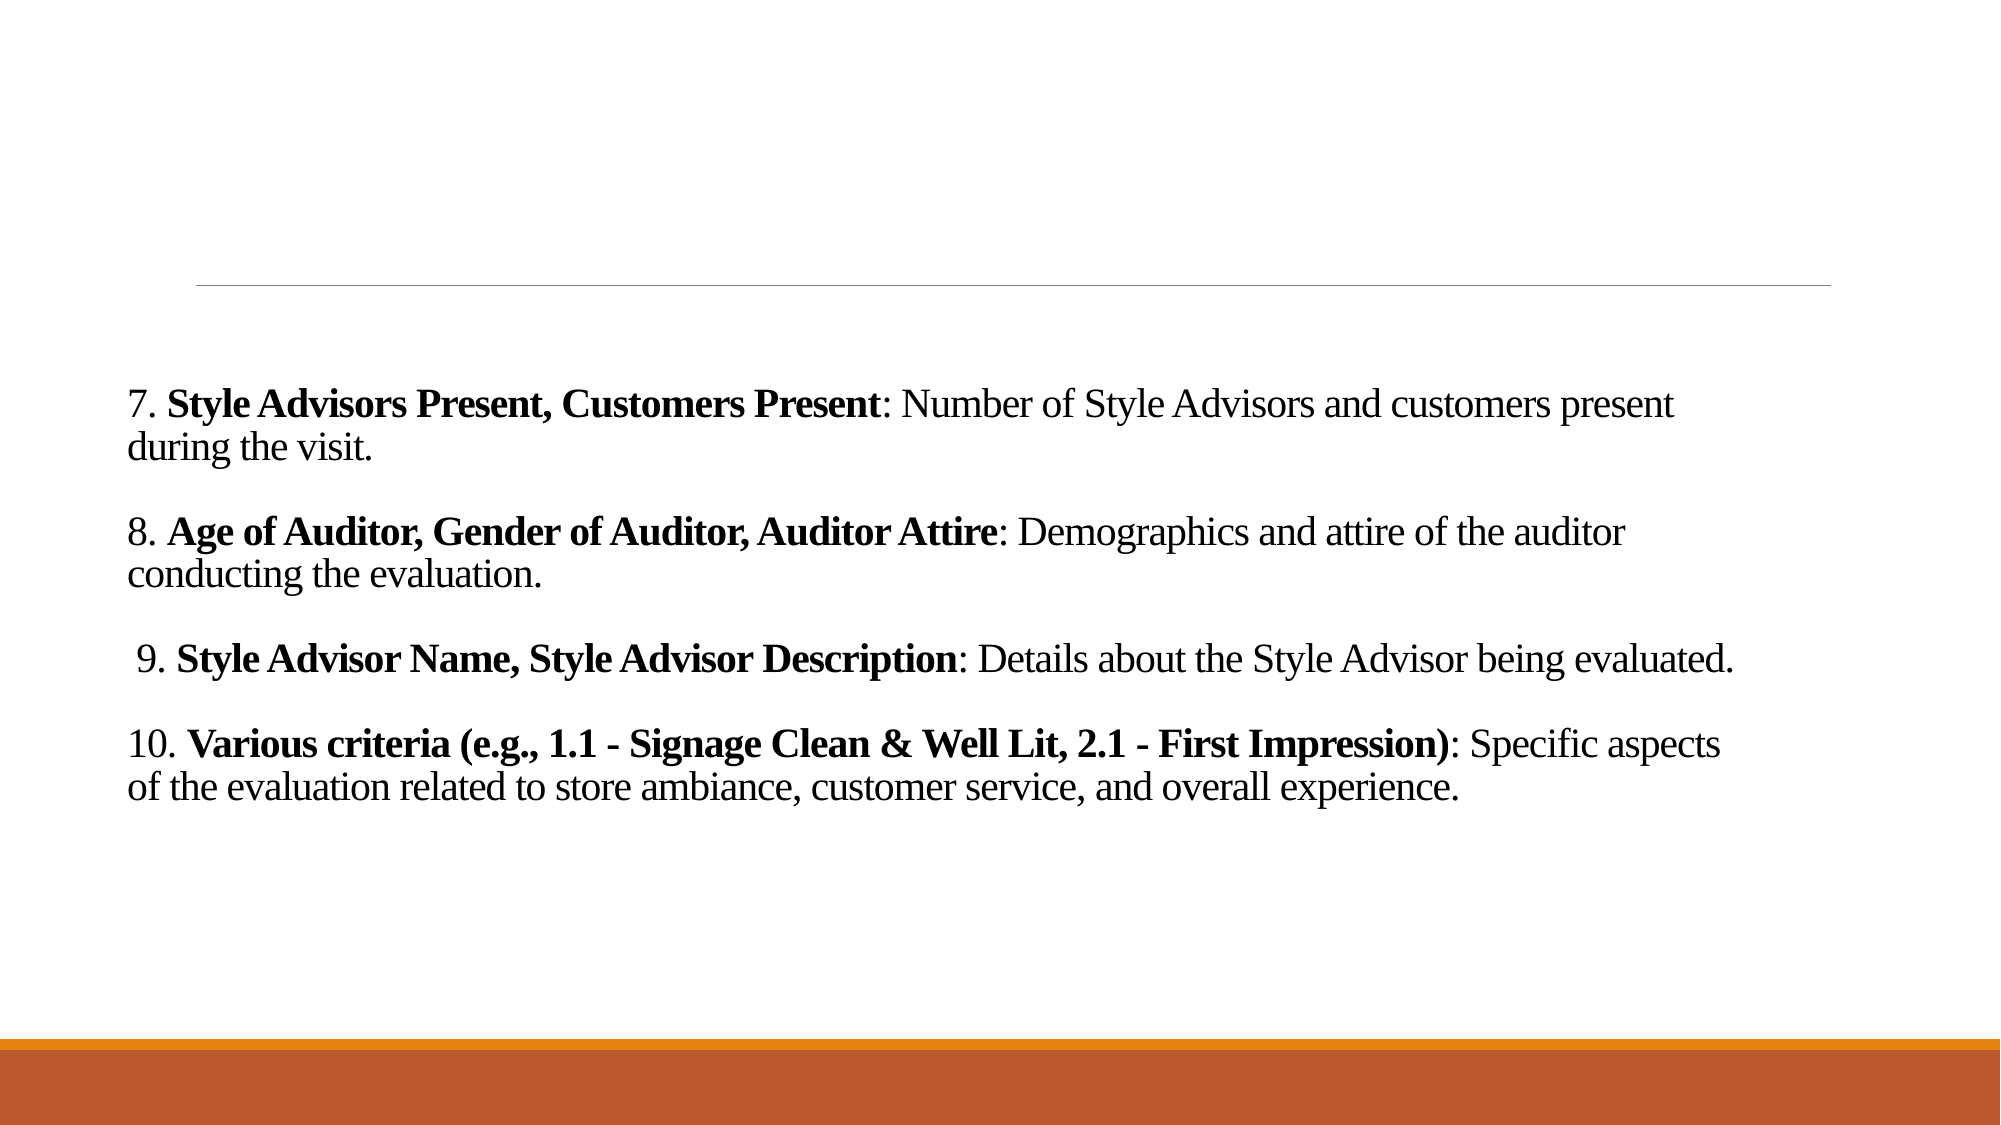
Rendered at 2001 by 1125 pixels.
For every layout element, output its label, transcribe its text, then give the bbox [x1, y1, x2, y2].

title 7. Style Advisors Present, Customers Present: Number of Style Advisors and customers present during the visit. 8. Age of Auditor, Gender of Auditor, Auditor Attire: Demographics and attire of the auditor conducting the evaluation. 9. Style Advisor Name, Style Advisor Description: Details about the Style Advisor being evaluated. 10. Various criteria (e.g., 1.1 - Signage Clean & Well Lit, 2.1 - First Impression): Specific aspects of the evaluation related to store ambiance, customer service, and overall experience. [112, 334, 1756, 866]
